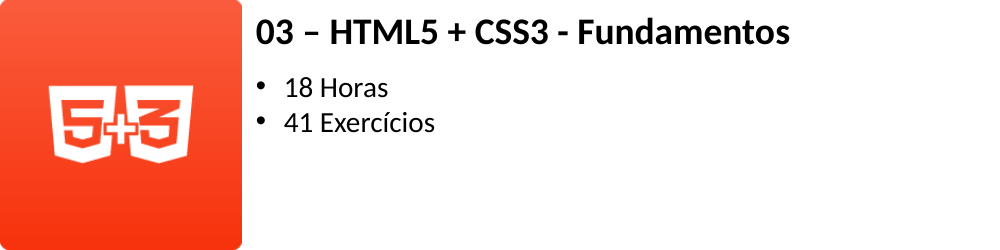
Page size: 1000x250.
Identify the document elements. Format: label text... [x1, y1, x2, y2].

text_box 18 Horas 41 Exercícios [242, 60, 1000, 146]
text_box 03 – HTML5 + CSS3 - Fundamentos [242, 0, 1000, 60]
picture [0, 0, 242, 250]
